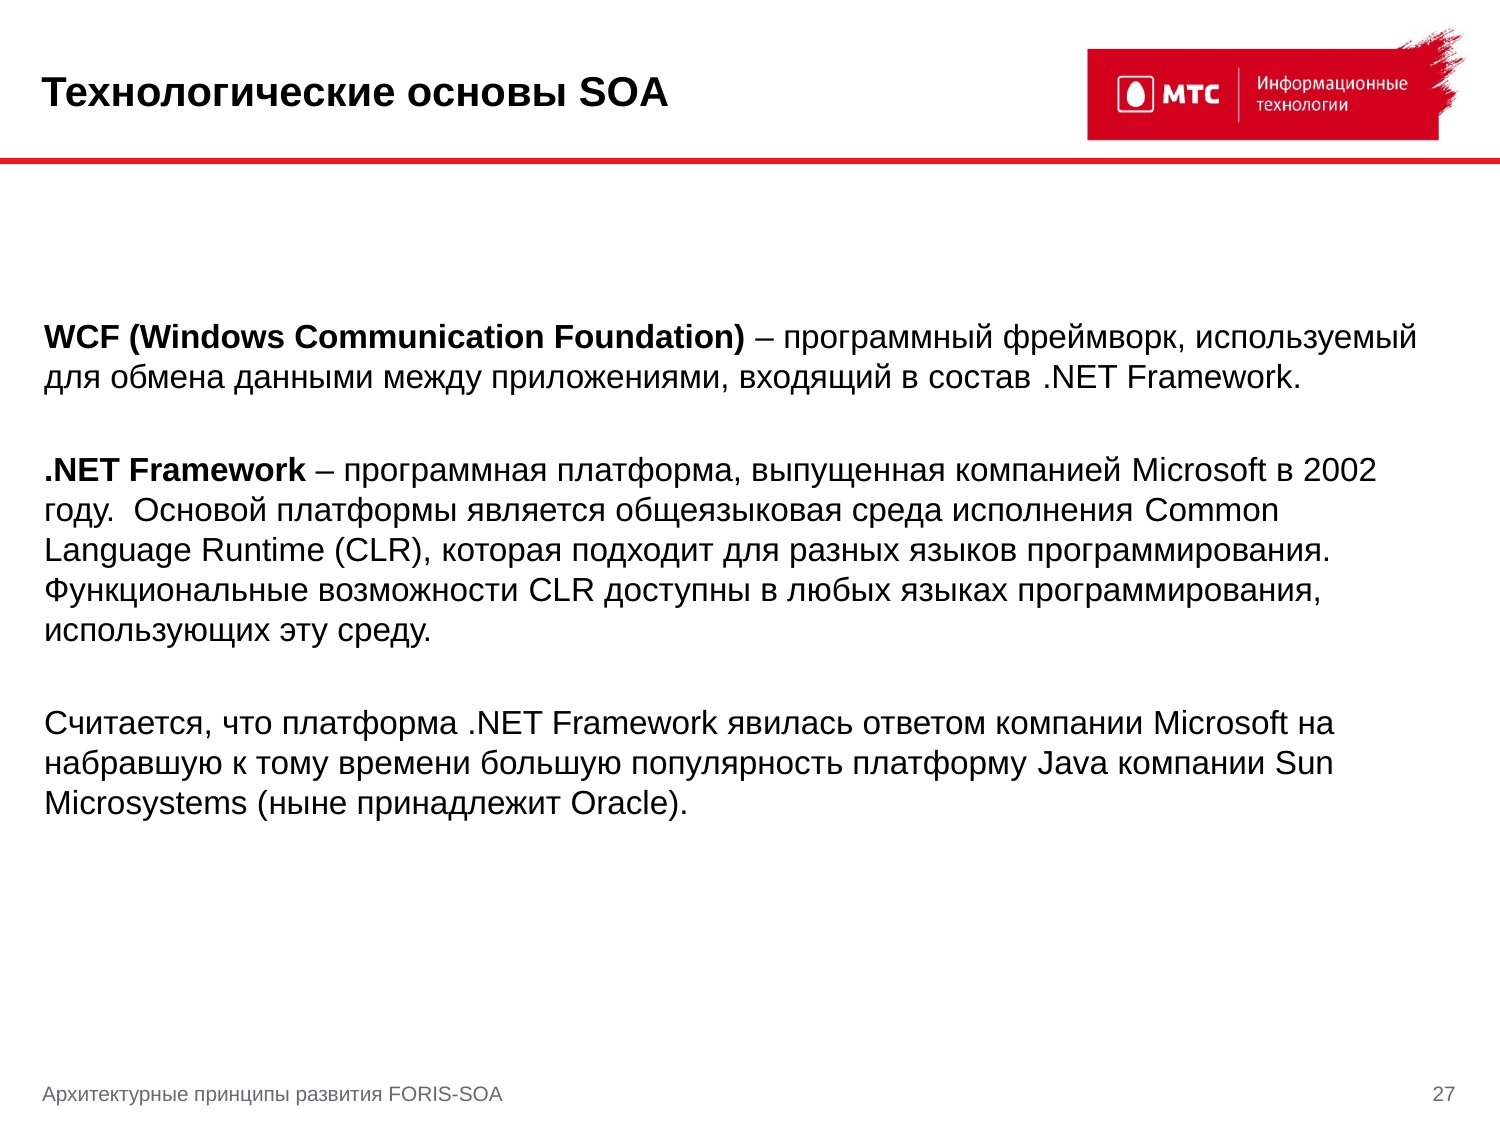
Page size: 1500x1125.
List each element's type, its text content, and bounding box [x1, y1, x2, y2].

title Технологические основы SOA [40, 18, 1306, 162]
slide_number 27 [1390, 1070, 1456, 1106]
footer Архитектурные принципы развития FORIS-SOA [41, 1070, 1377, 1107]
text_box WCF (Windows Communication Foundation) – программный фреймворк, используемый для обмена данными между приложениями, входящий в состав .NET Framework. .NET Framework – программная платформа, выпущенная компанией Microsoft в 2002 году. Основой платформы является общеязыковая среда исполнения Common Language Runtime (CLR), которая подходит для разных языков программирования. Функциональные возможности CLR доступны в любых языках программирования, использующих эту среду. Считается, что платформа .NET Framework явилась ответом компании Microsoft на набравшую к тому времени большую популярность платформу Java компании Sun Microsystems (ныне принадлежит Oracle). [29, 261, 1436, 829]
picture [1306, 19, 1475, 149]
